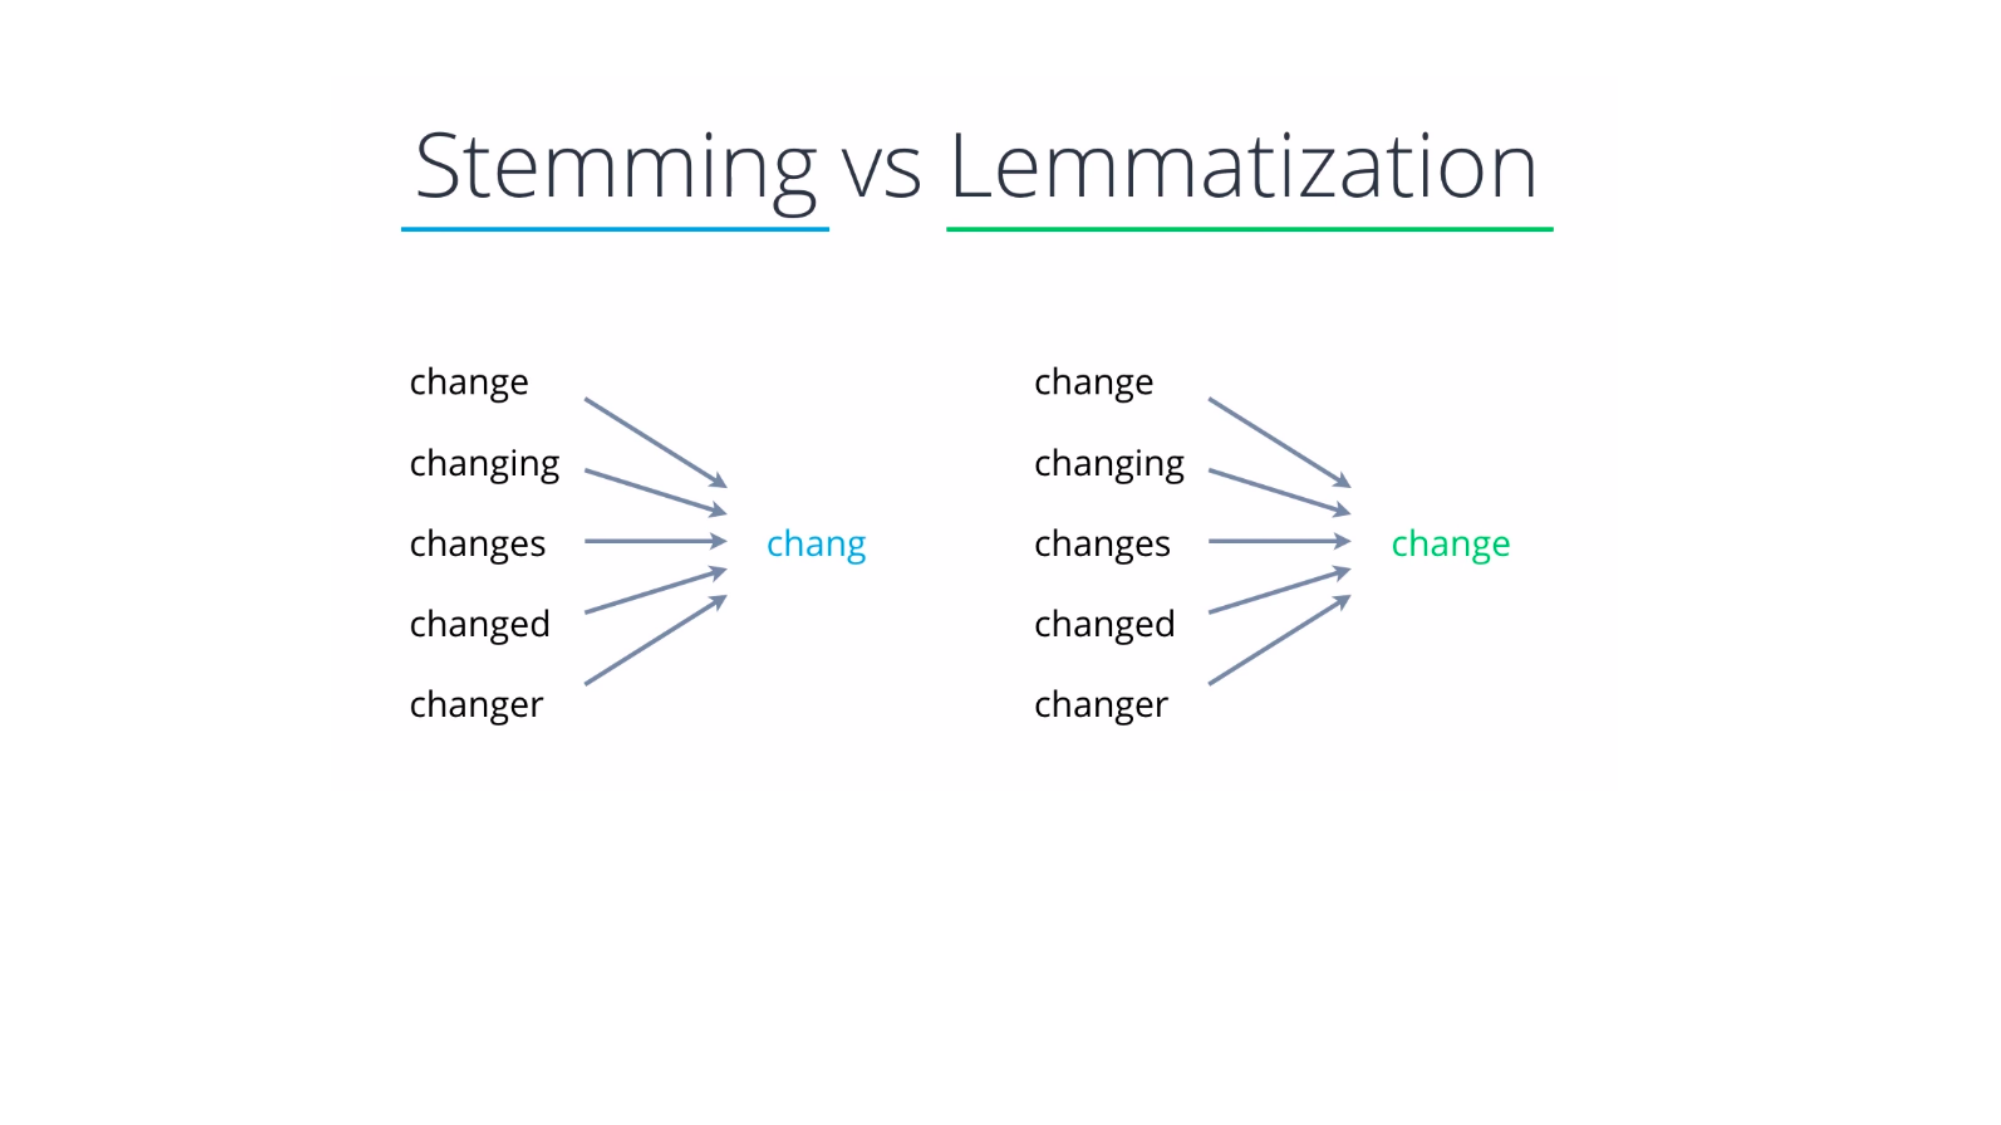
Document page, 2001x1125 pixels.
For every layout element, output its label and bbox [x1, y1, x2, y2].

list [331, 76, 1618, 791]
